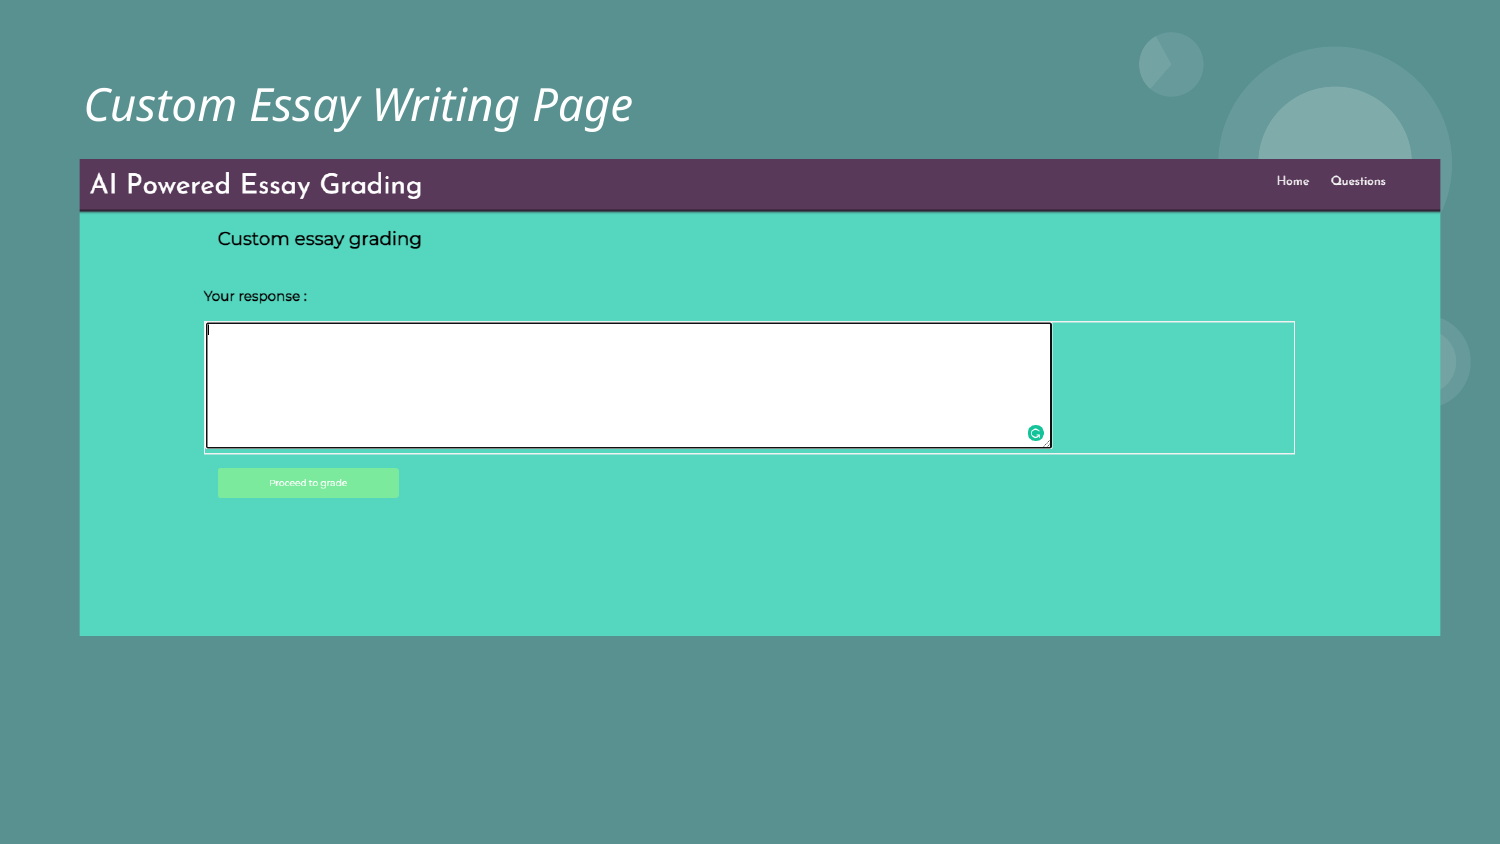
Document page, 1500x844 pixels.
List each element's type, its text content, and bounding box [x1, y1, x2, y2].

title Custom Essay Writing Page [68, 46, 1030, 160]
picture [79, 159, 1441, 636]
